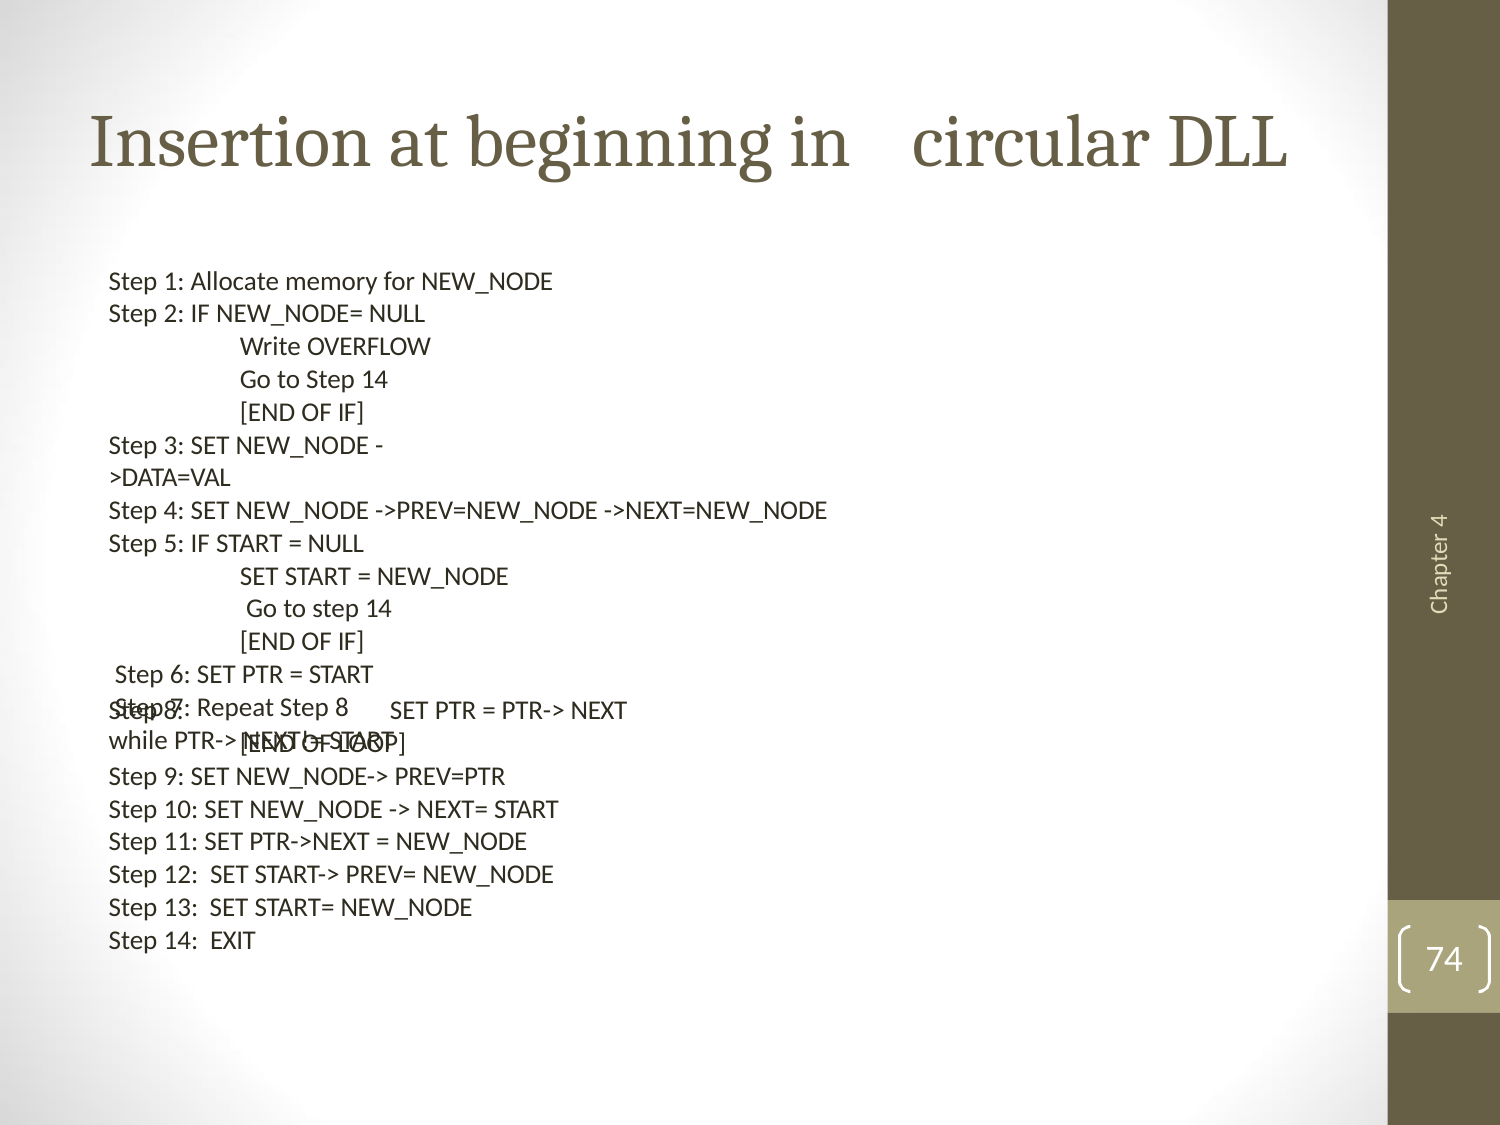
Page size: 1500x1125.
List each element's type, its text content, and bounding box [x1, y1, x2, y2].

text_box SET PTR = PTR-> NEXT [END OF LOOP] [237, 690, 633, 758]
title Insertion at beginning in circular DLL [87, 89, 1307, 280]
text_box [1478, 925, 1491, 994]
text_box Step 9: SET NEW_NODE-> PREV=PTR Step 10: SET NEW_NODE -> NEXT= START Step 11: SET PTR->NEXT = NEW_NODE Step 12: SET START-> PREV= NEW_NODE Step 13: SET START= NEW_NODE Step 14: EXIT [106, 756, 567, 955]
text_box Step 1: Allocate memory for NEW_NODE Step 2: IF NEW_NODE= NULL Write OVERFLOW Go to Step 14 [END OF IF] Step 3: SET NEW_NODE ->DATA=VAL Step 4: SET NEW_NODE ->PREV=NEW_NODE ->NEXT=NEW_NODE Step 5: IF START = NULL SET START = NEW_NODE Go to step 14 [END OF IF] Step 6: SET PTR = START Step 7: Repeat Step 8 while PTR-> NEXT!= START [106, 261, 837, 755]
text_box [1398, 925, 1411, 994]
picture [0, 0, 1387, 1125]
text_box Step 8: [106, 690, 187, 725]
text_box 74 [1423, 932, 1466, 980]
text_box Chapter 4 [1426, 512, 1456, 617]
